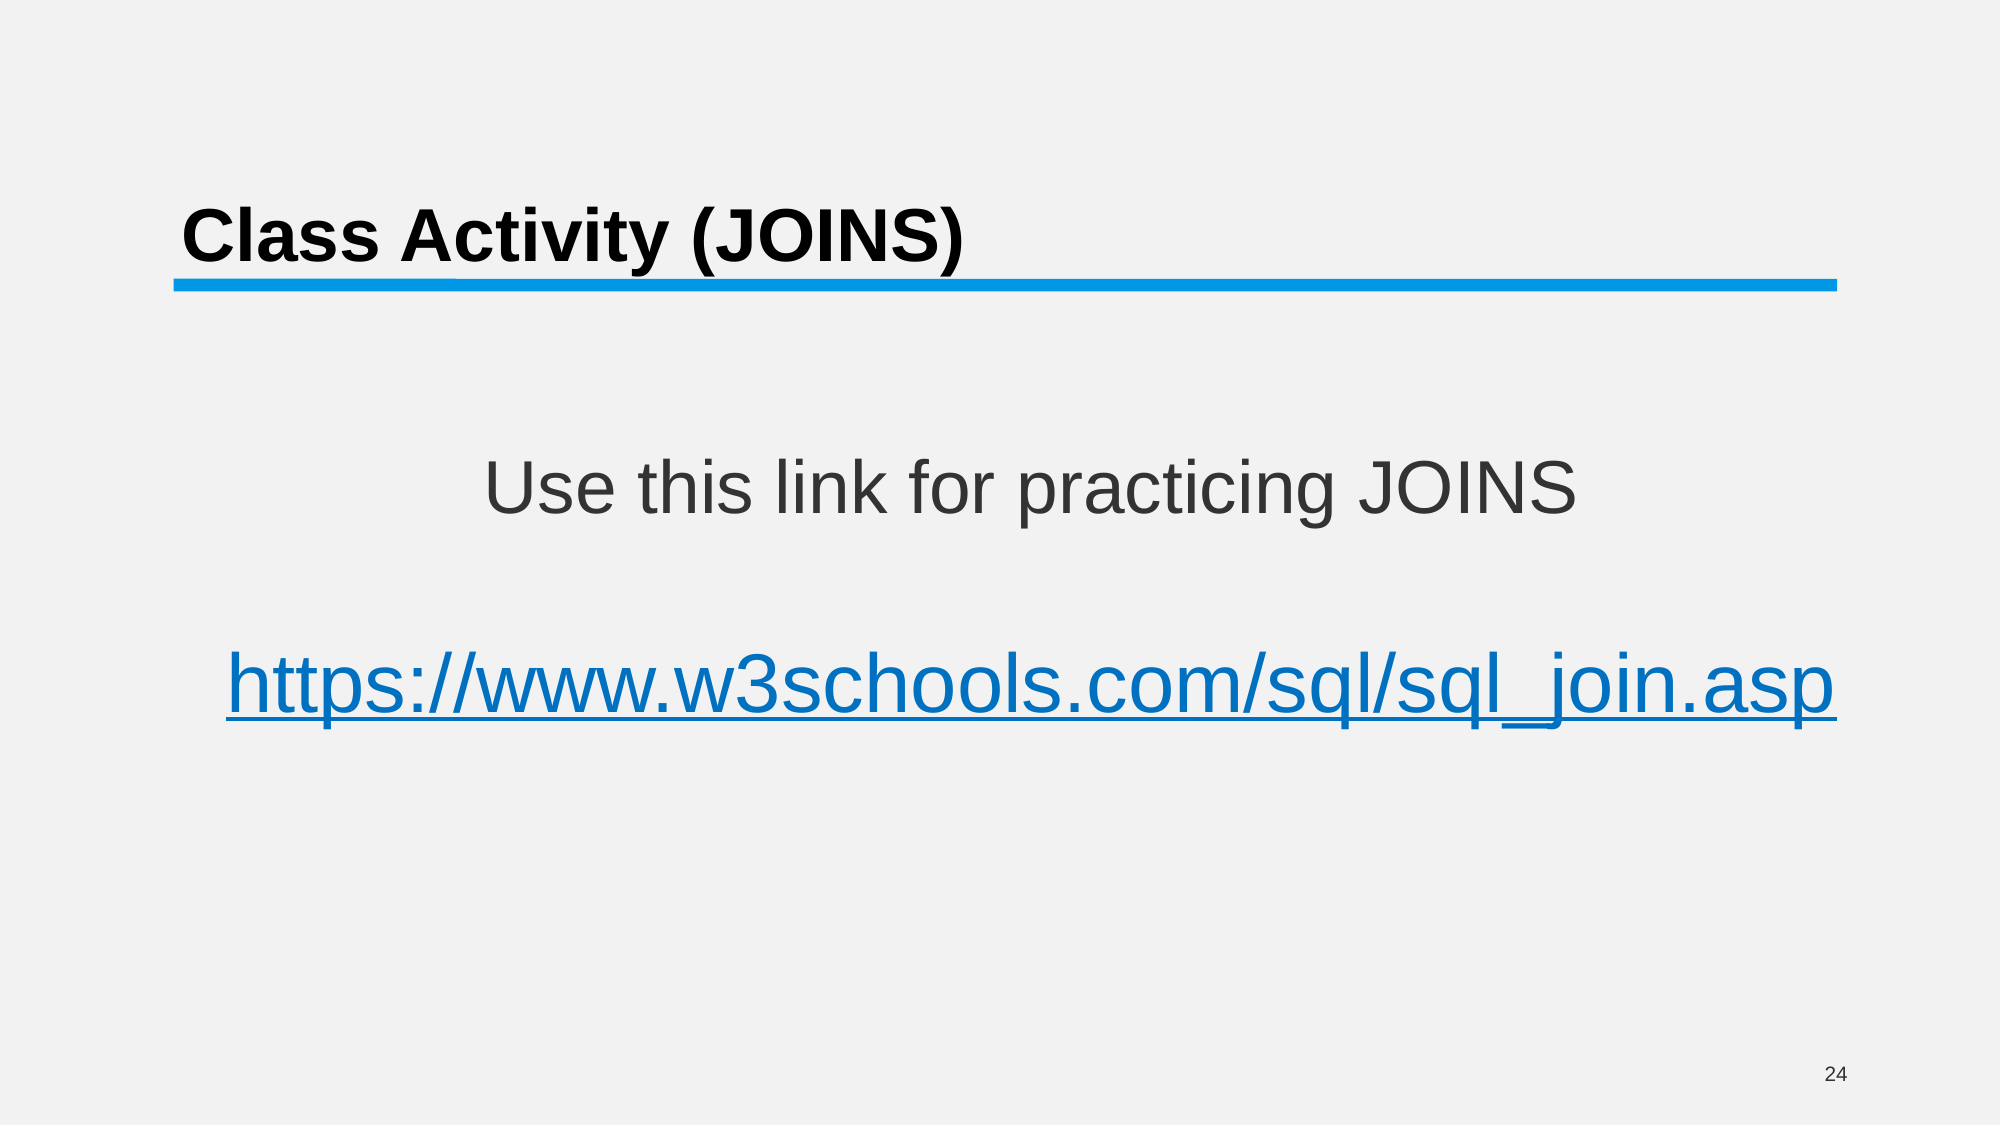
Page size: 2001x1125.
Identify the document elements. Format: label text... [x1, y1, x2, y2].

text_box Use this link for practicing JOINS https://www.w3schools.com/sql/sql_join.asp [166, 431, 1897, 787]
slide_number 24 [1412, 1042, 1863, 1103]
text_box Class Activity (JOINS) [166, 178, 1352, 284]
